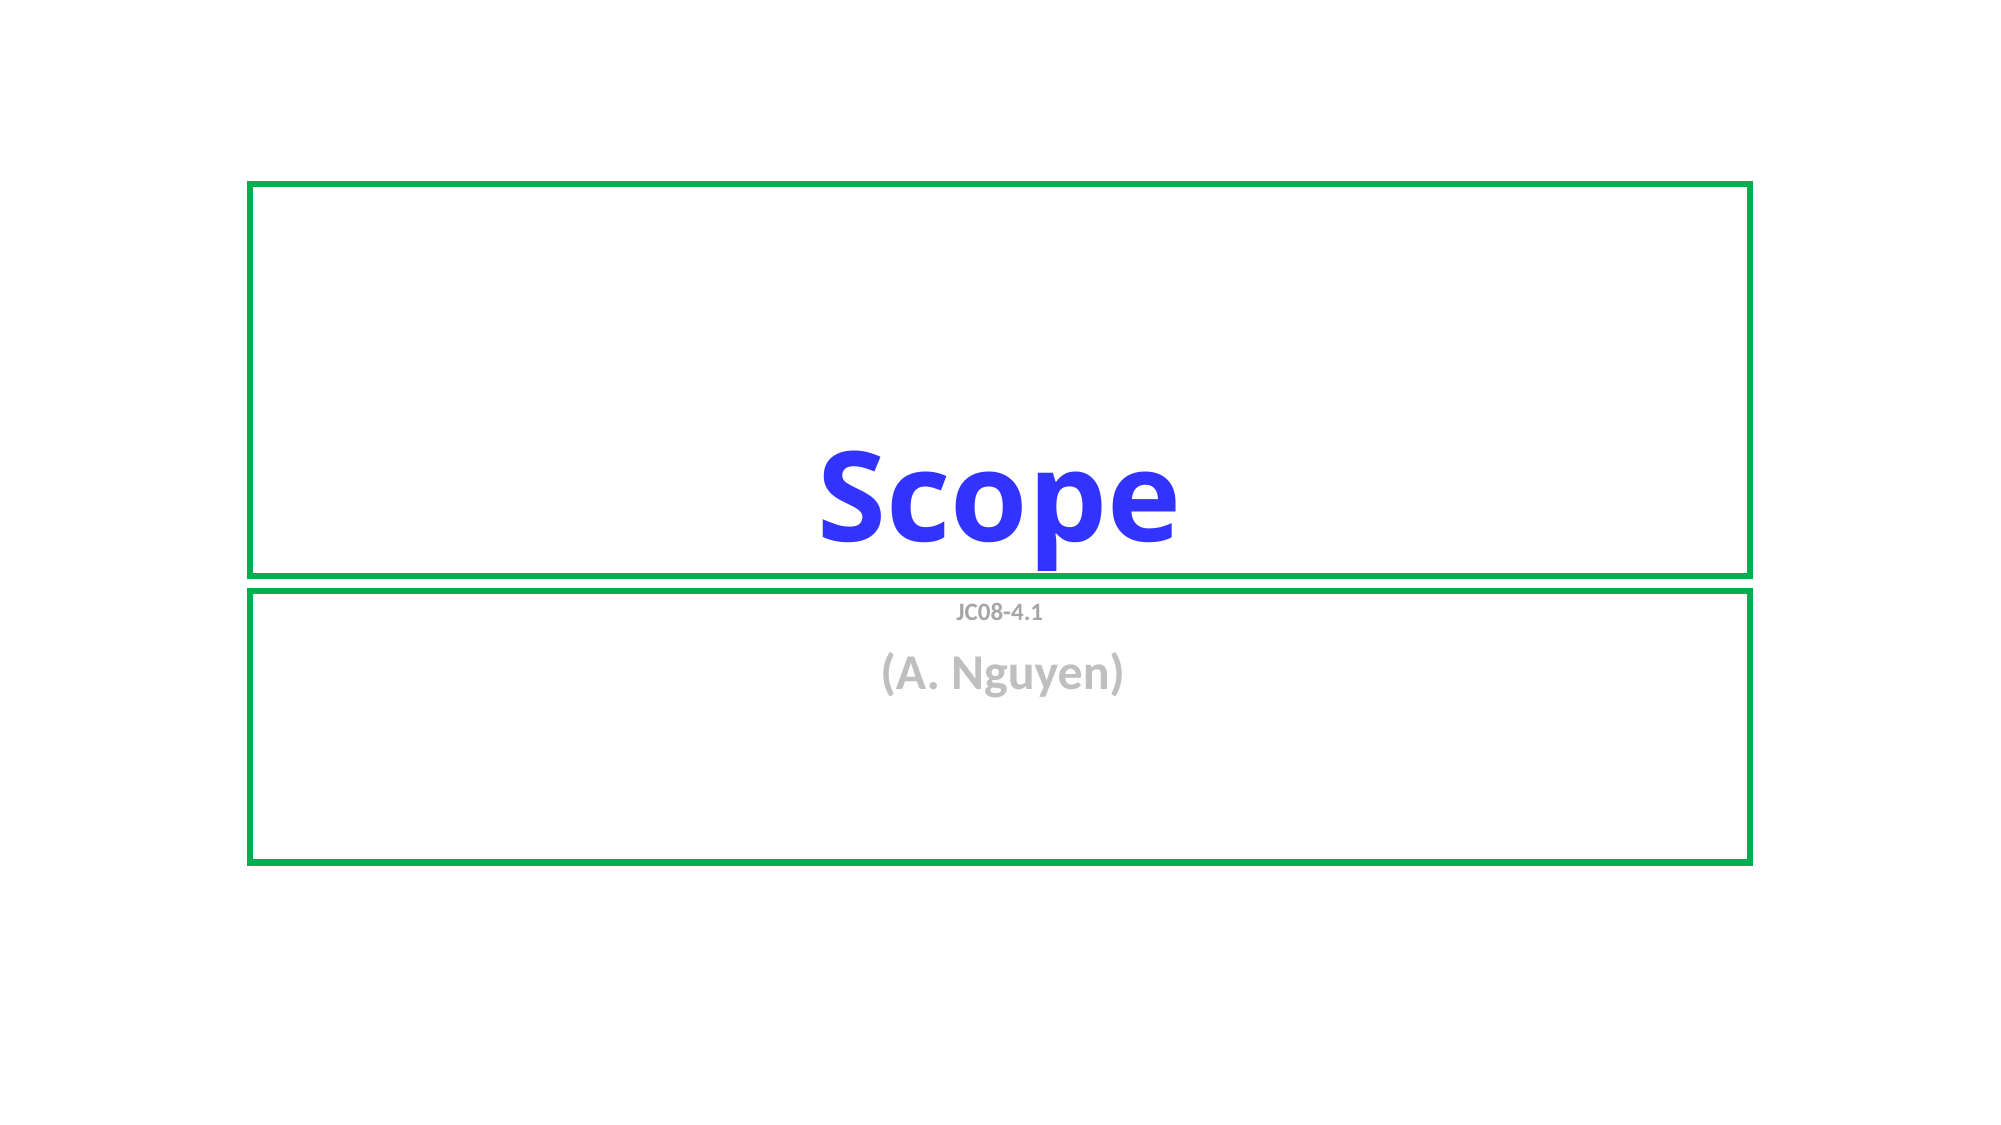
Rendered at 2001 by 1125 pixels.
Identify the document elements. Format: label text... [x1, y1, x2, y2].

title Scope [249, 184, 1750, 576]
subtitle JC08-4.1 (A. Nguyen) [249, 590, 1750, 863]
